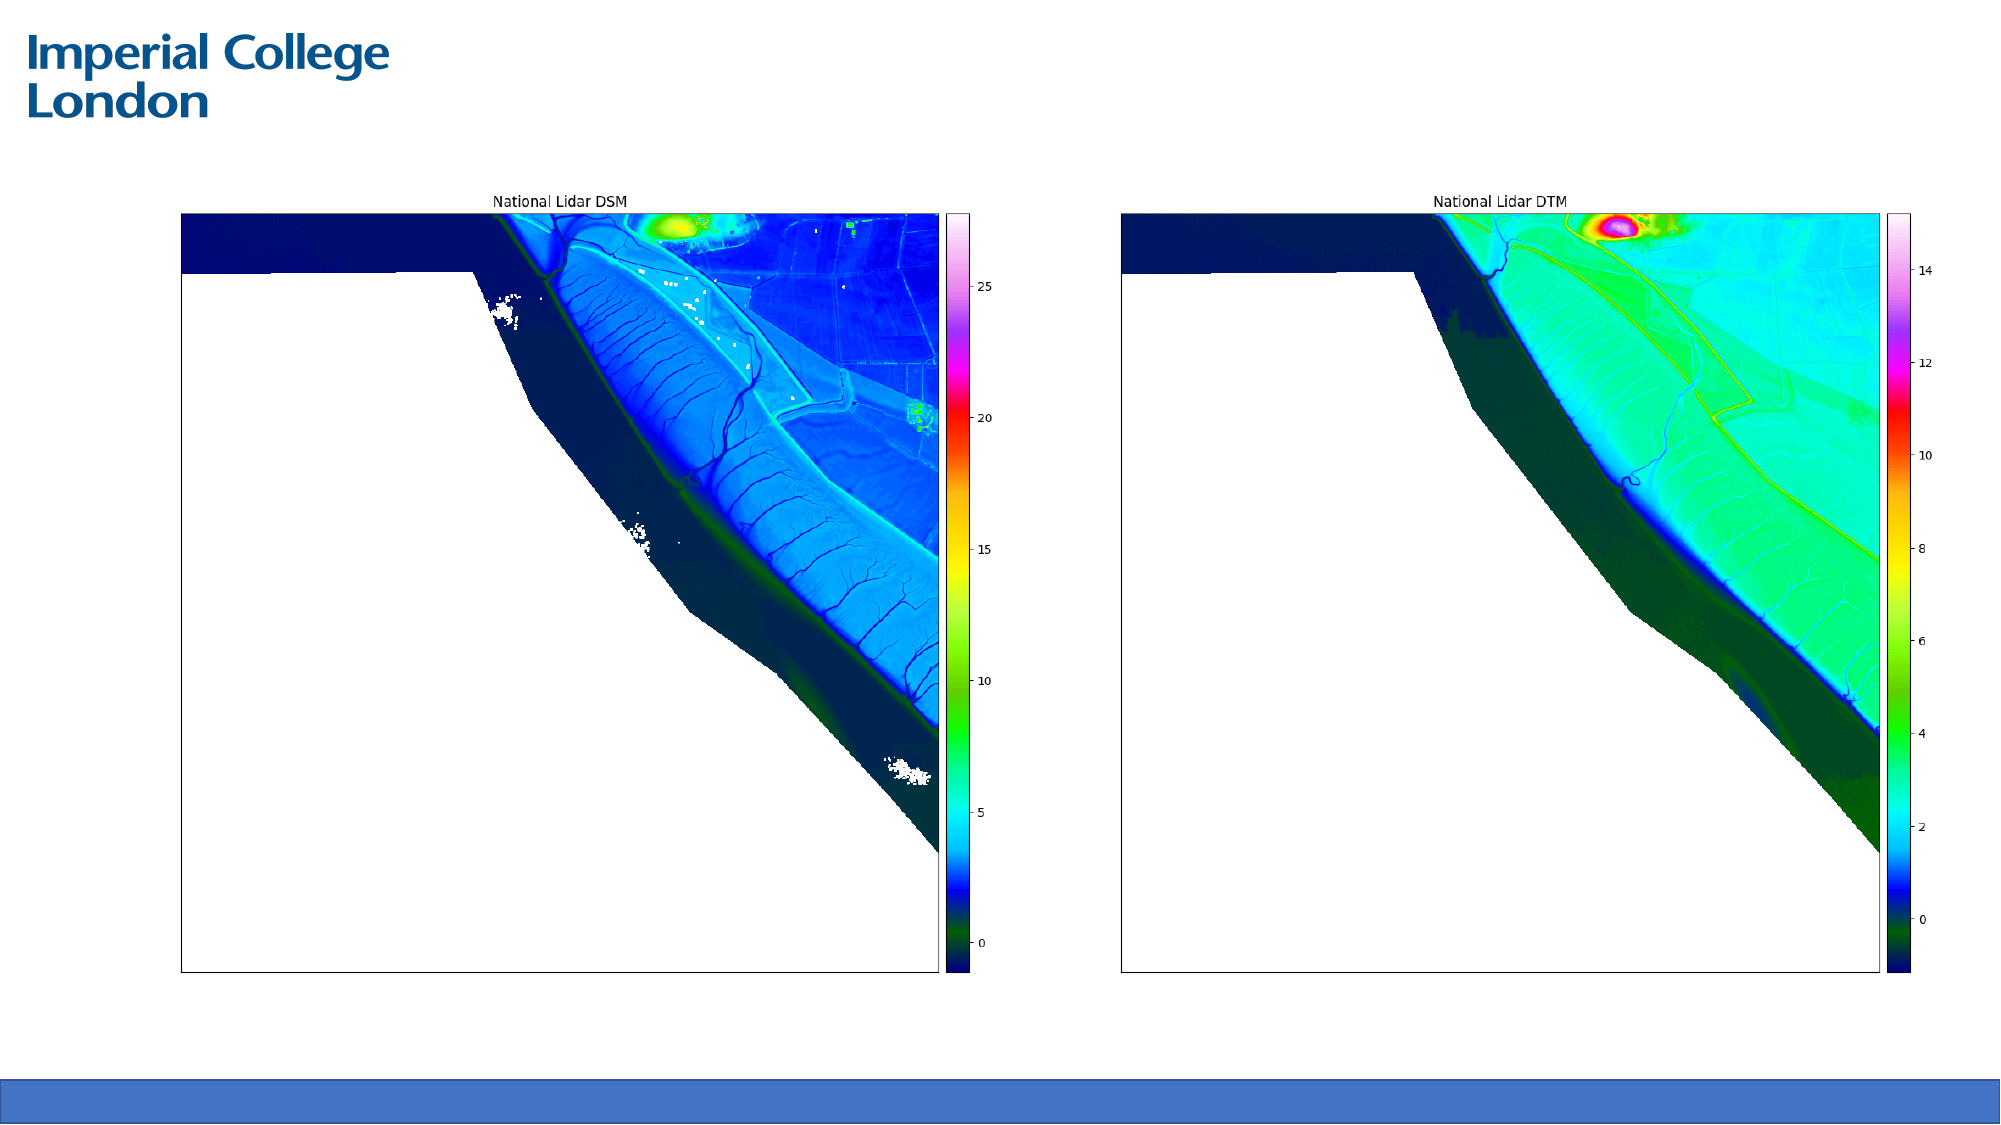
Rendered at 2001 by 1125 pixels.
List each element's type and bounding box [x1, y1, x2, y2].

text_box [0, 1079, 2000, 1124]
picture [172, 186, 1001, 980]
picture [29, 33, 389, 118]
picture [1112, 186, 1941, 980]
